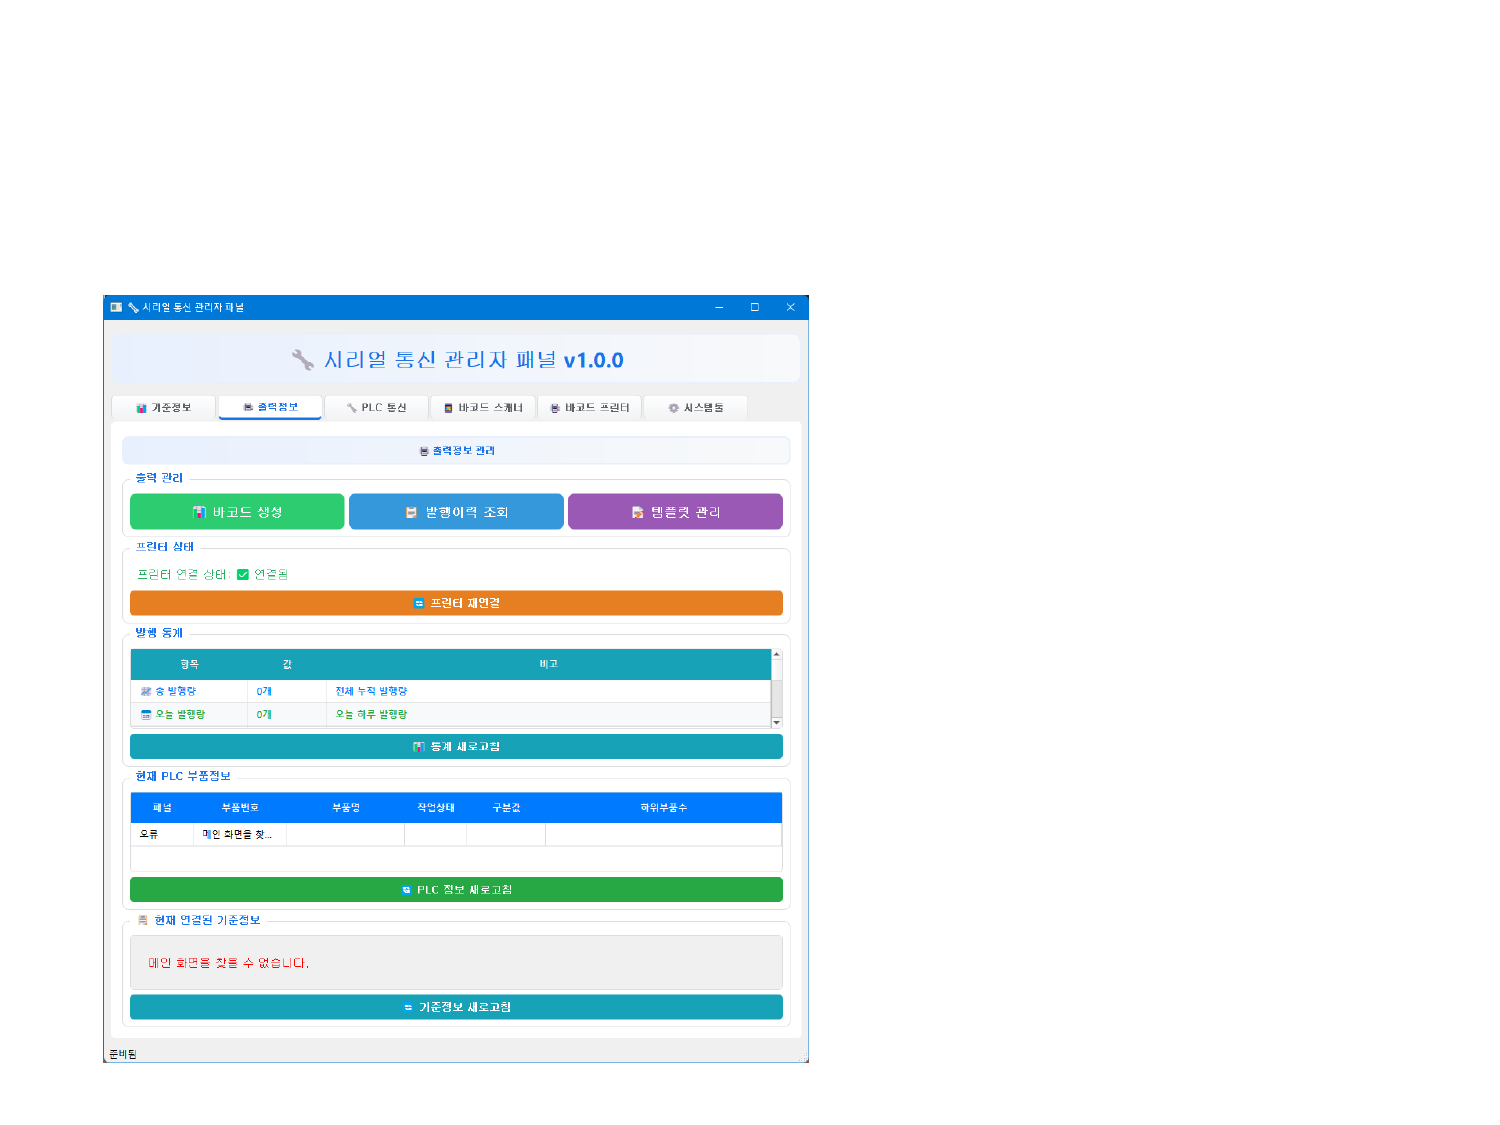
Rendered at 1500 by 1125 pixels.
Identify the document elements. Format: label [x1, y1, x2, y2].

picture [103, 295, 809, 1063]
